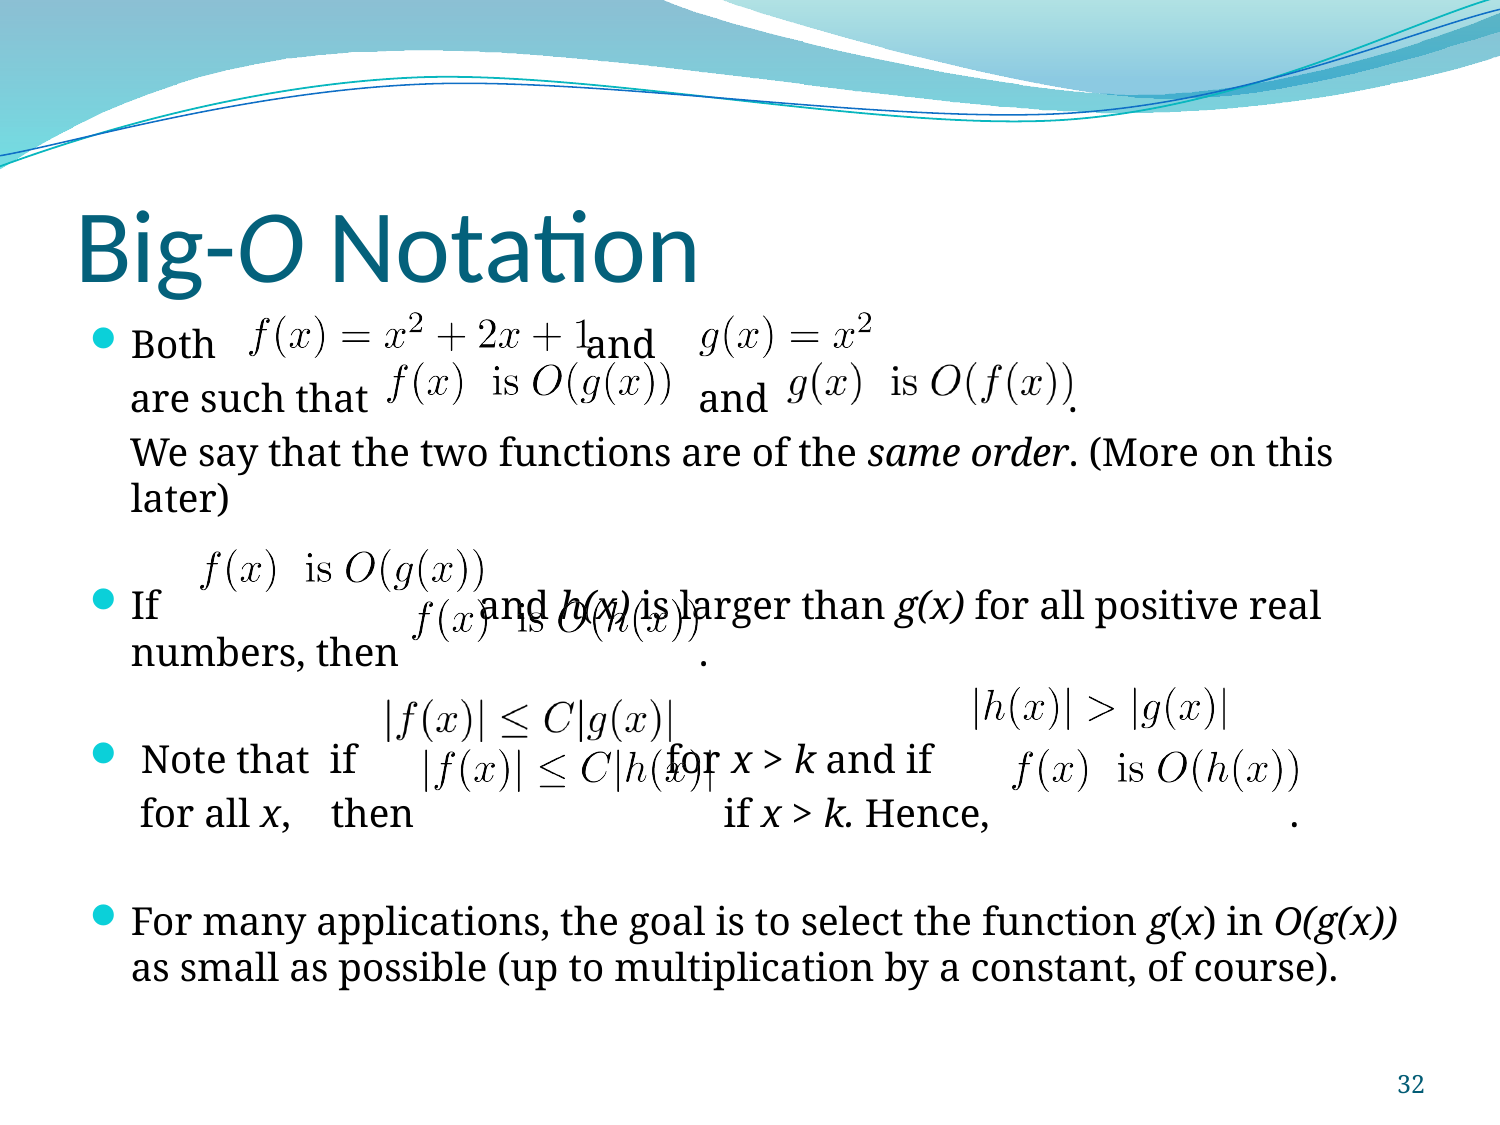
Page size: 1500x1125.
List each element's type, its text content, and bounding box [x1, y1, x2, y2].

picture [249, 312, 591, 358]
title Worst-Case Complexity of Bubble Sort [380, 701, 717, 806]
picture [387, 362, 670, 405]
picture [1012, 749, 1298, 793]
picture [387, 699, 671, 743]
title Worst-Case Complexity of Bubble Sort [242, 313, 675, 416]
slide_number 32 [1299, 1042, 1425, 1103]
title Worst-Case Complexity of Bubble Sort [967, 688, 1230, 743]
title Worst-Case Complexity of Bubble Sort [1005, 751, 1303, 806]
title Big-O Notation [75, 115, 1425, 303]
list Both and are such that and . We say that the two functions are of the same order. (More on this later) If and h(x) is larger than g(x) for all positive real numbers, then . Note that if for x > k and if for all x, then if x > k. Hence, . For many applications, the goal is to select the function g(x) in O(g(x)) as small as possible (up to multiplication by a constant, of course). [75, 312, 1425, 1033]
picture [974, 687, 1225, 730]
picture [699, 312, 872, 358]
picture [424, 749, 712, 793]
picture [199, 549, 483, 593]
title Worst-Case Complexity of Bubble Sort [192, 551, 703, 656]
picture [787, 362, 1072, 405]
picture [412, 599, 698, 643]
title Worst-Case Complexity of Bubble Sort [692, 313, 1077, 416]
